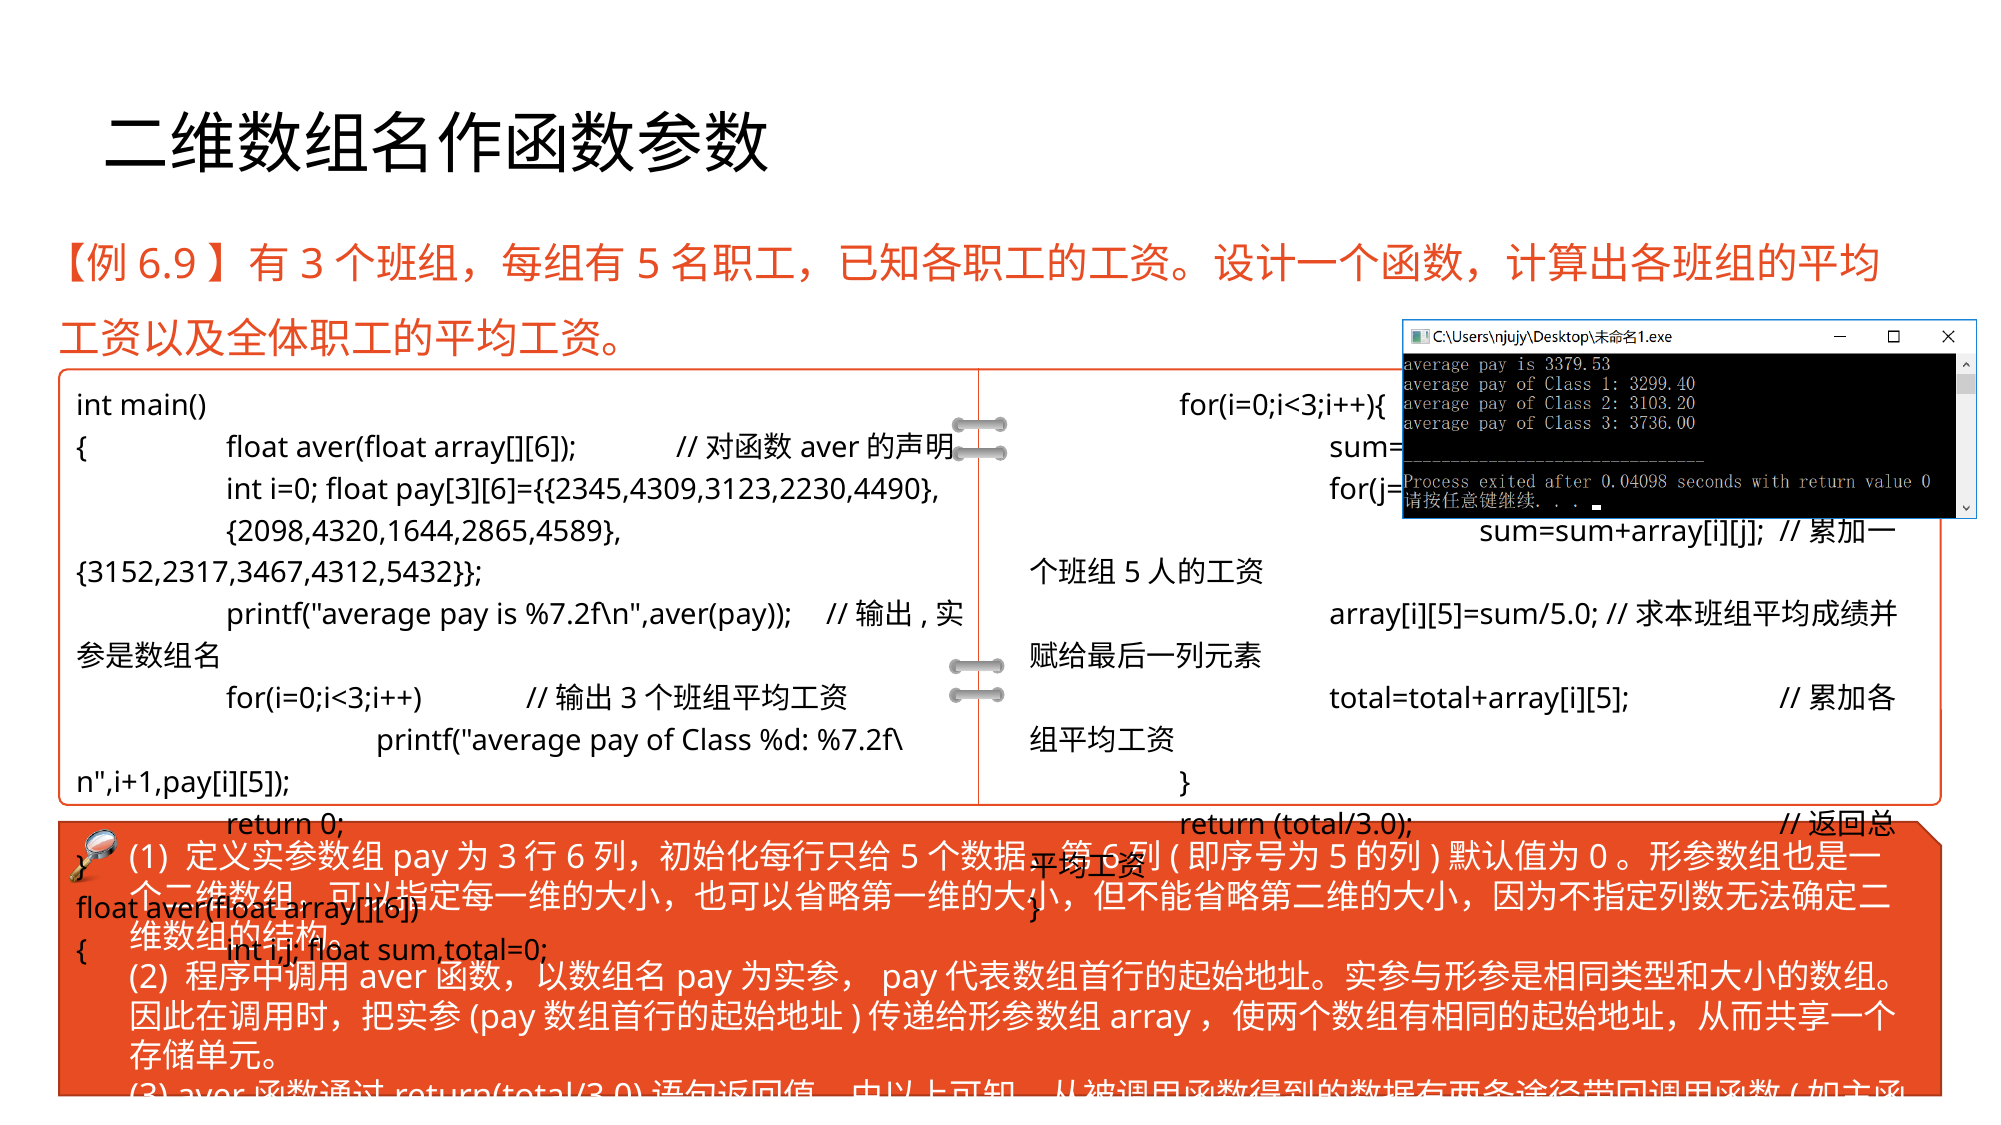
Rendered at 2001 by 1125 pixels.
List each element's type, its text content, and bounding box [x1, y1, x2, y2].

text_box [949, 659, 1004, 703]
picture [1402, 319, 1977, 519]
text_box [952, 417, 1007, 461]
title 二维数组名作函数参数 [87, 37, 1813, 204]
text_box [59, 821, 1942, 1096]
text_box int main() { float aver(float array[][6]); //对函数aver的声明 int i=0; float pay[3][6]={{2345,4309,3123,2230,4490}, {2098,4320,1644,2865,4589},{3152,2317,3467,4312,5432}}; printf("average pay is %7.2f\n",aver(pay)); //输出,实参是数组名 for(i=0;i<3;i++) //输出3个班组平均工资 printf("average pay of Class %d: %7.2f\n",i+1,pay[i][5]); return 0; } float aver(float array[][6]) { int i,j; float sum,total=0; for(i=0;i<3;i++){ sum=0; for(j=0;j<5;j++) sum=sum+array[i][j]; //累加一个班组5人的工资 array[i][5]=sum/5.0; //求本班组平均成绩并赋给最后一列元素 total=total+array[i][5]; //累加各组平均工资 } return (total/3.0); //返回总平均工资 } [58, 368, 1942, 806]
list 【例6.9】有3个班组，每组有5名职工，已知各职工的工资。设计一个函数，计算出各班组的平均工资以及全体职工的平均工资。 [29, 204, 1927, 296]
